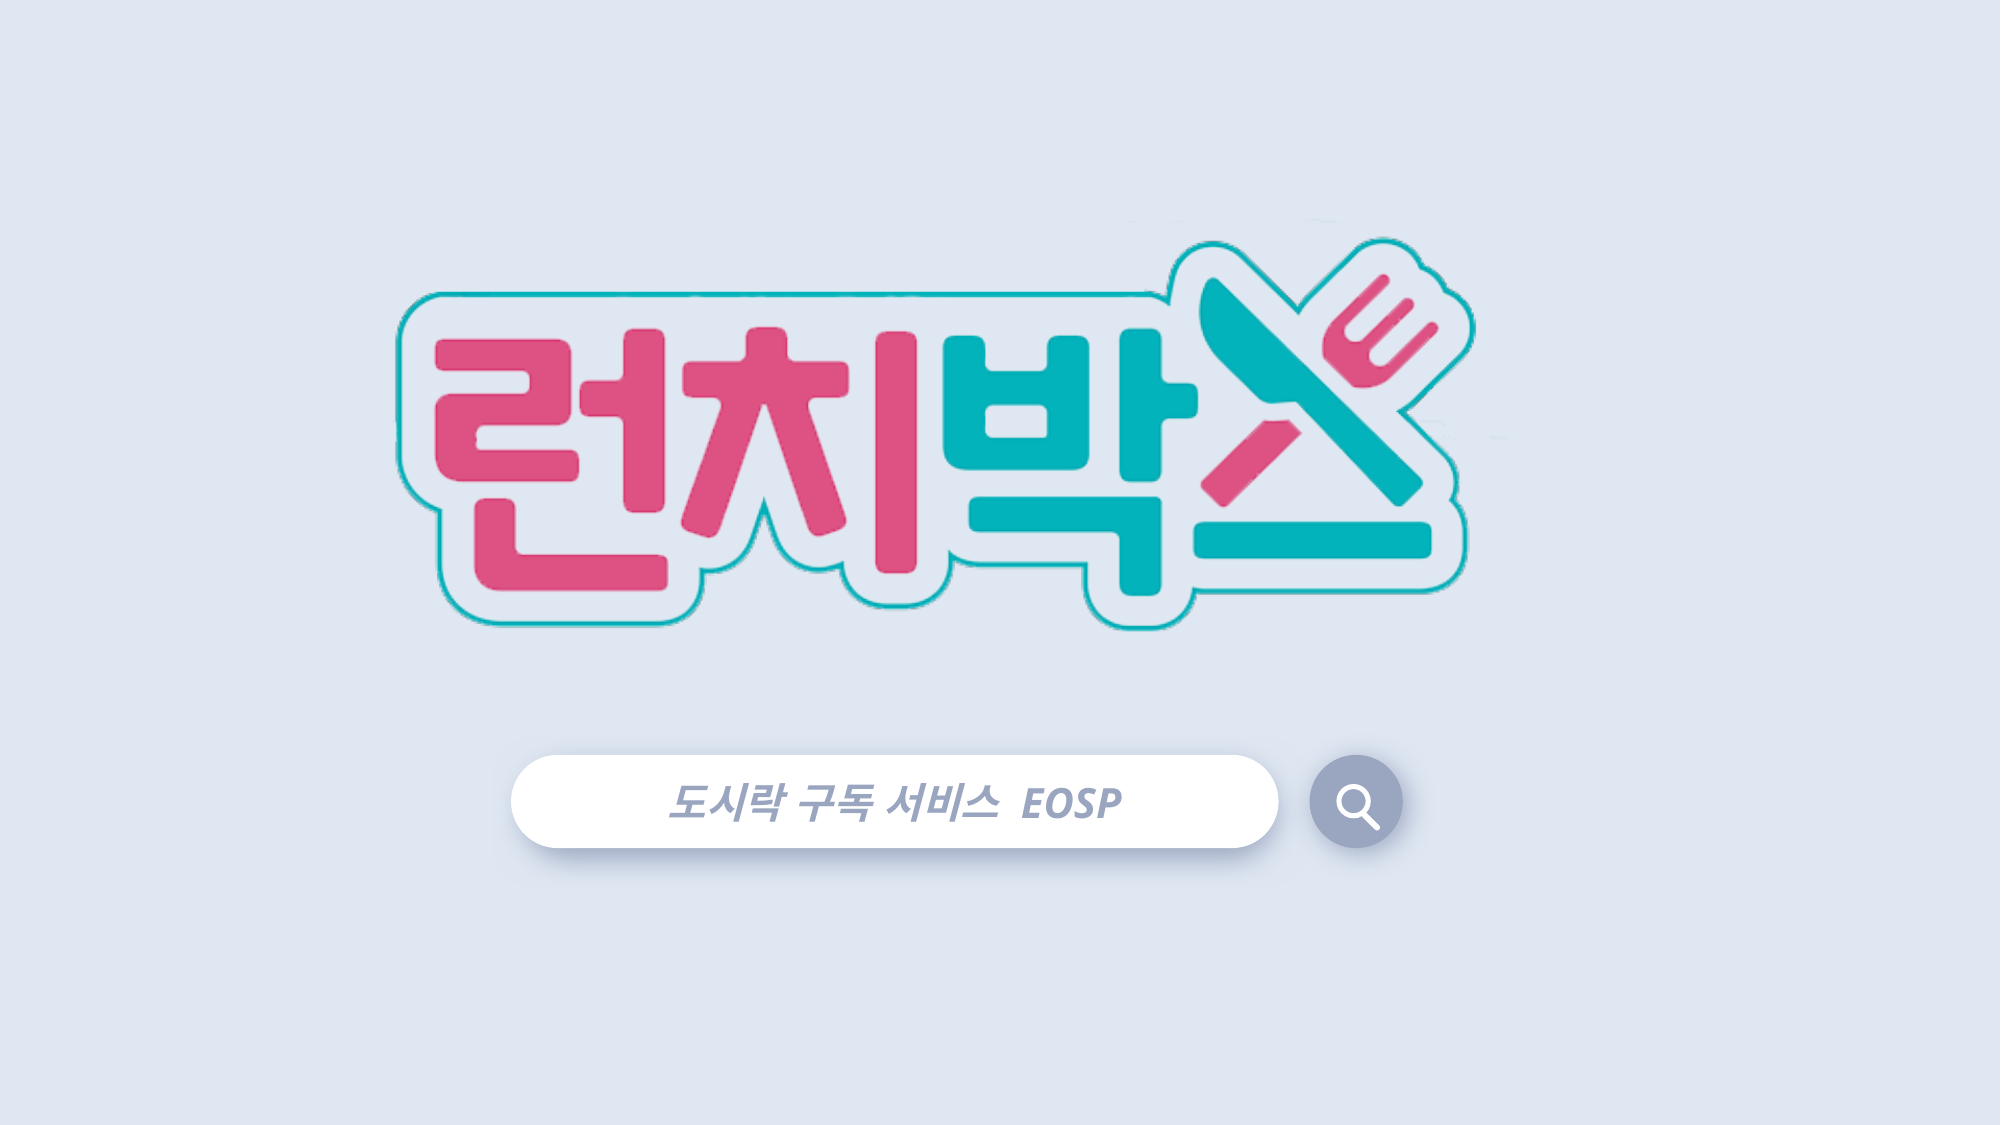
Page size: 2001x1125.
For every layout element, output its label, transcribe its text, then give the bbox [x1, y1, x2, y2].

text_box [1335, 782, 1372, 820]
text_box 도시락 구독 서비스 EOSP [510, 753, 1280, 850]
text_box [1360, 811, 1381, 832]
text_box [1308, 753, 1404, 850]
picture [338, 198, 1524, 672]
